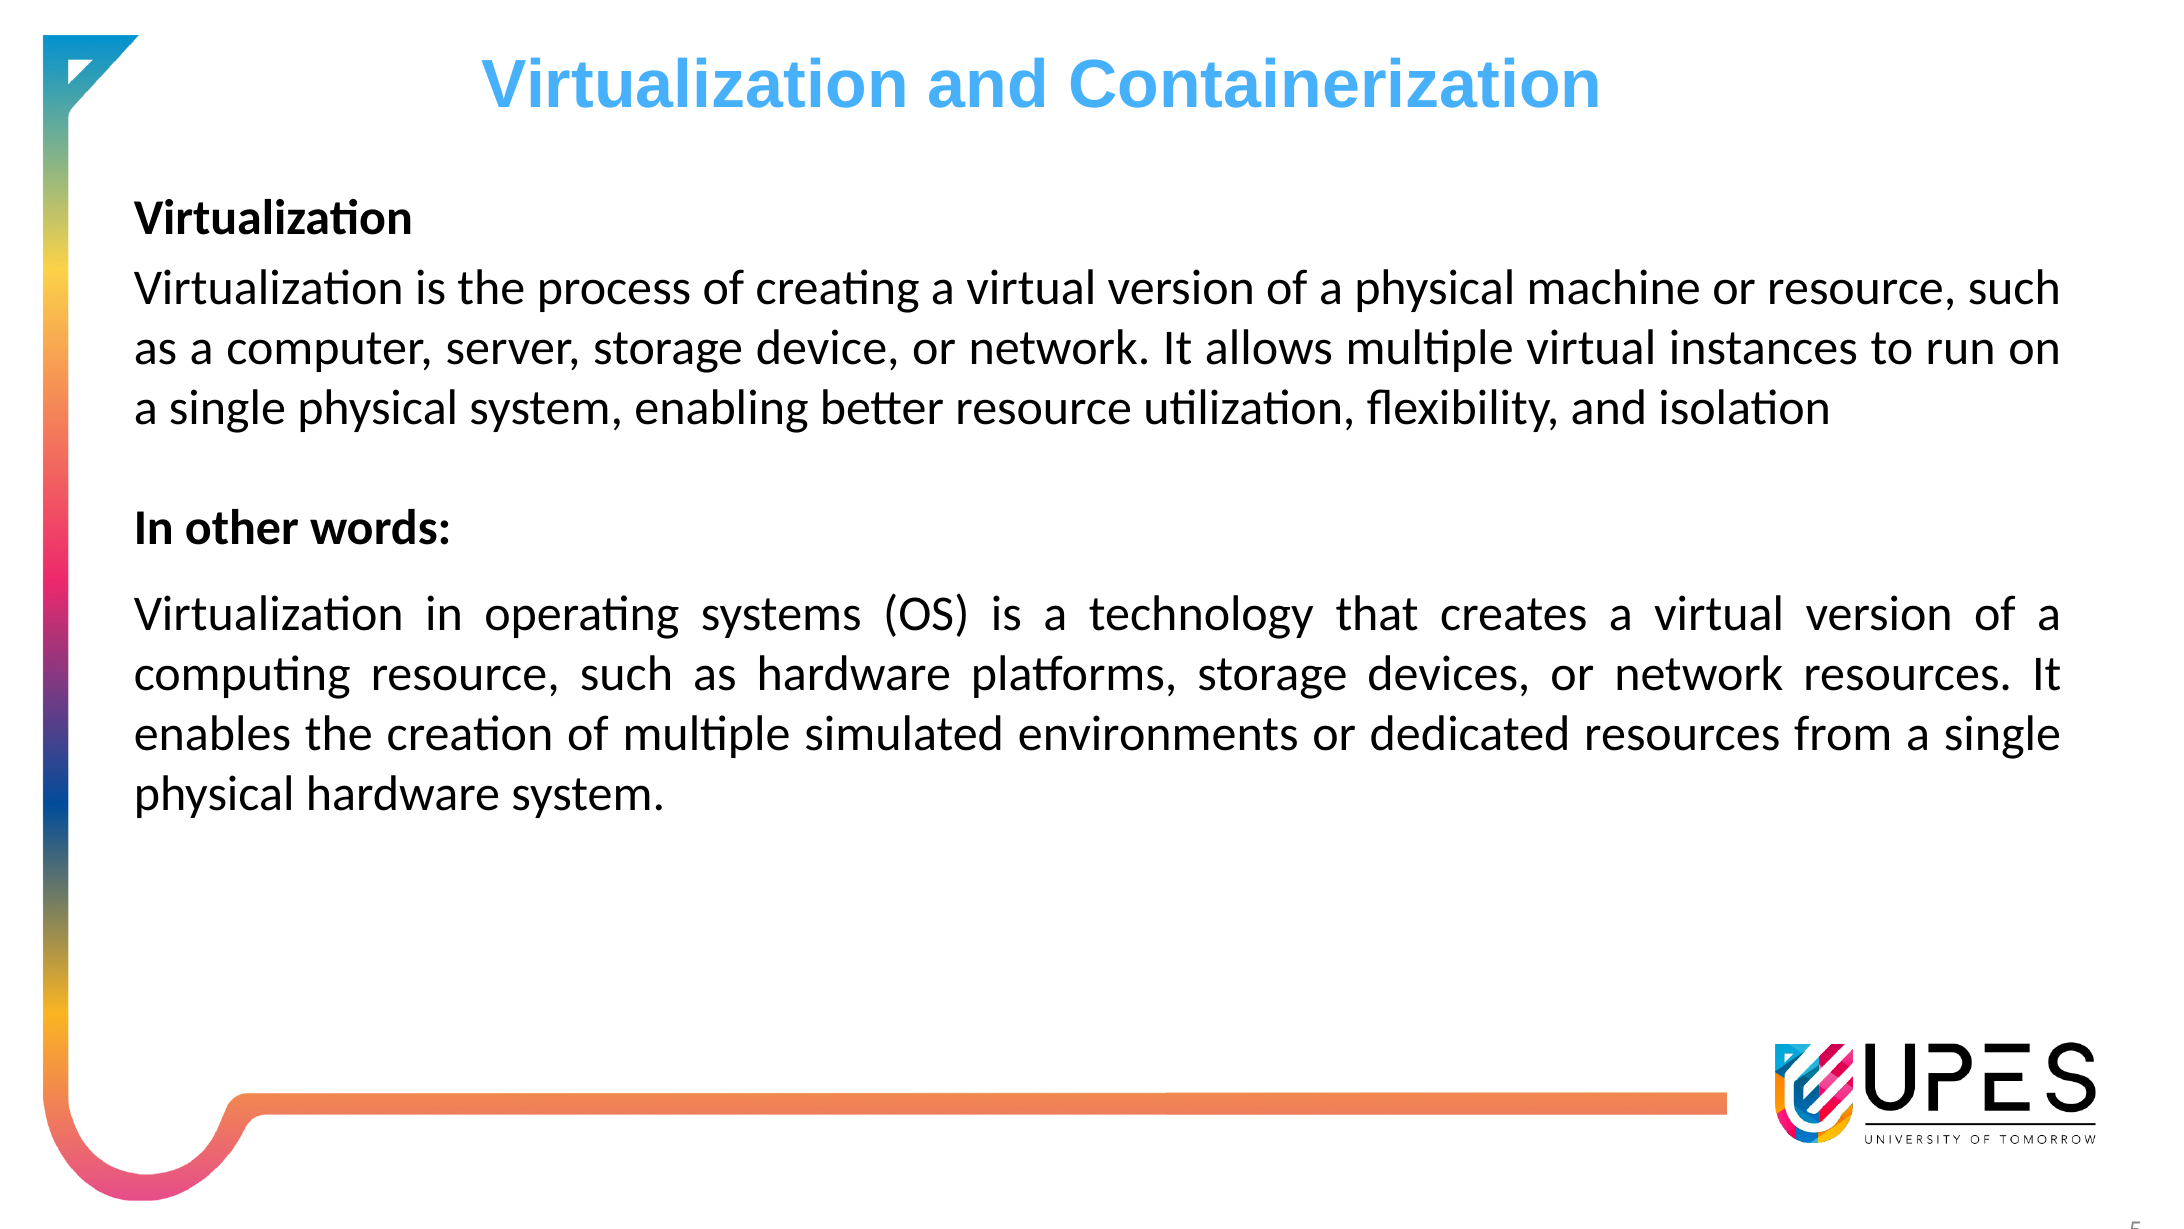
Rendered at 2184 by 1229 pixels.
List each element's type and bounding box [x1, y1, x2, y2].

list [0, 0, 2184, 1229]
